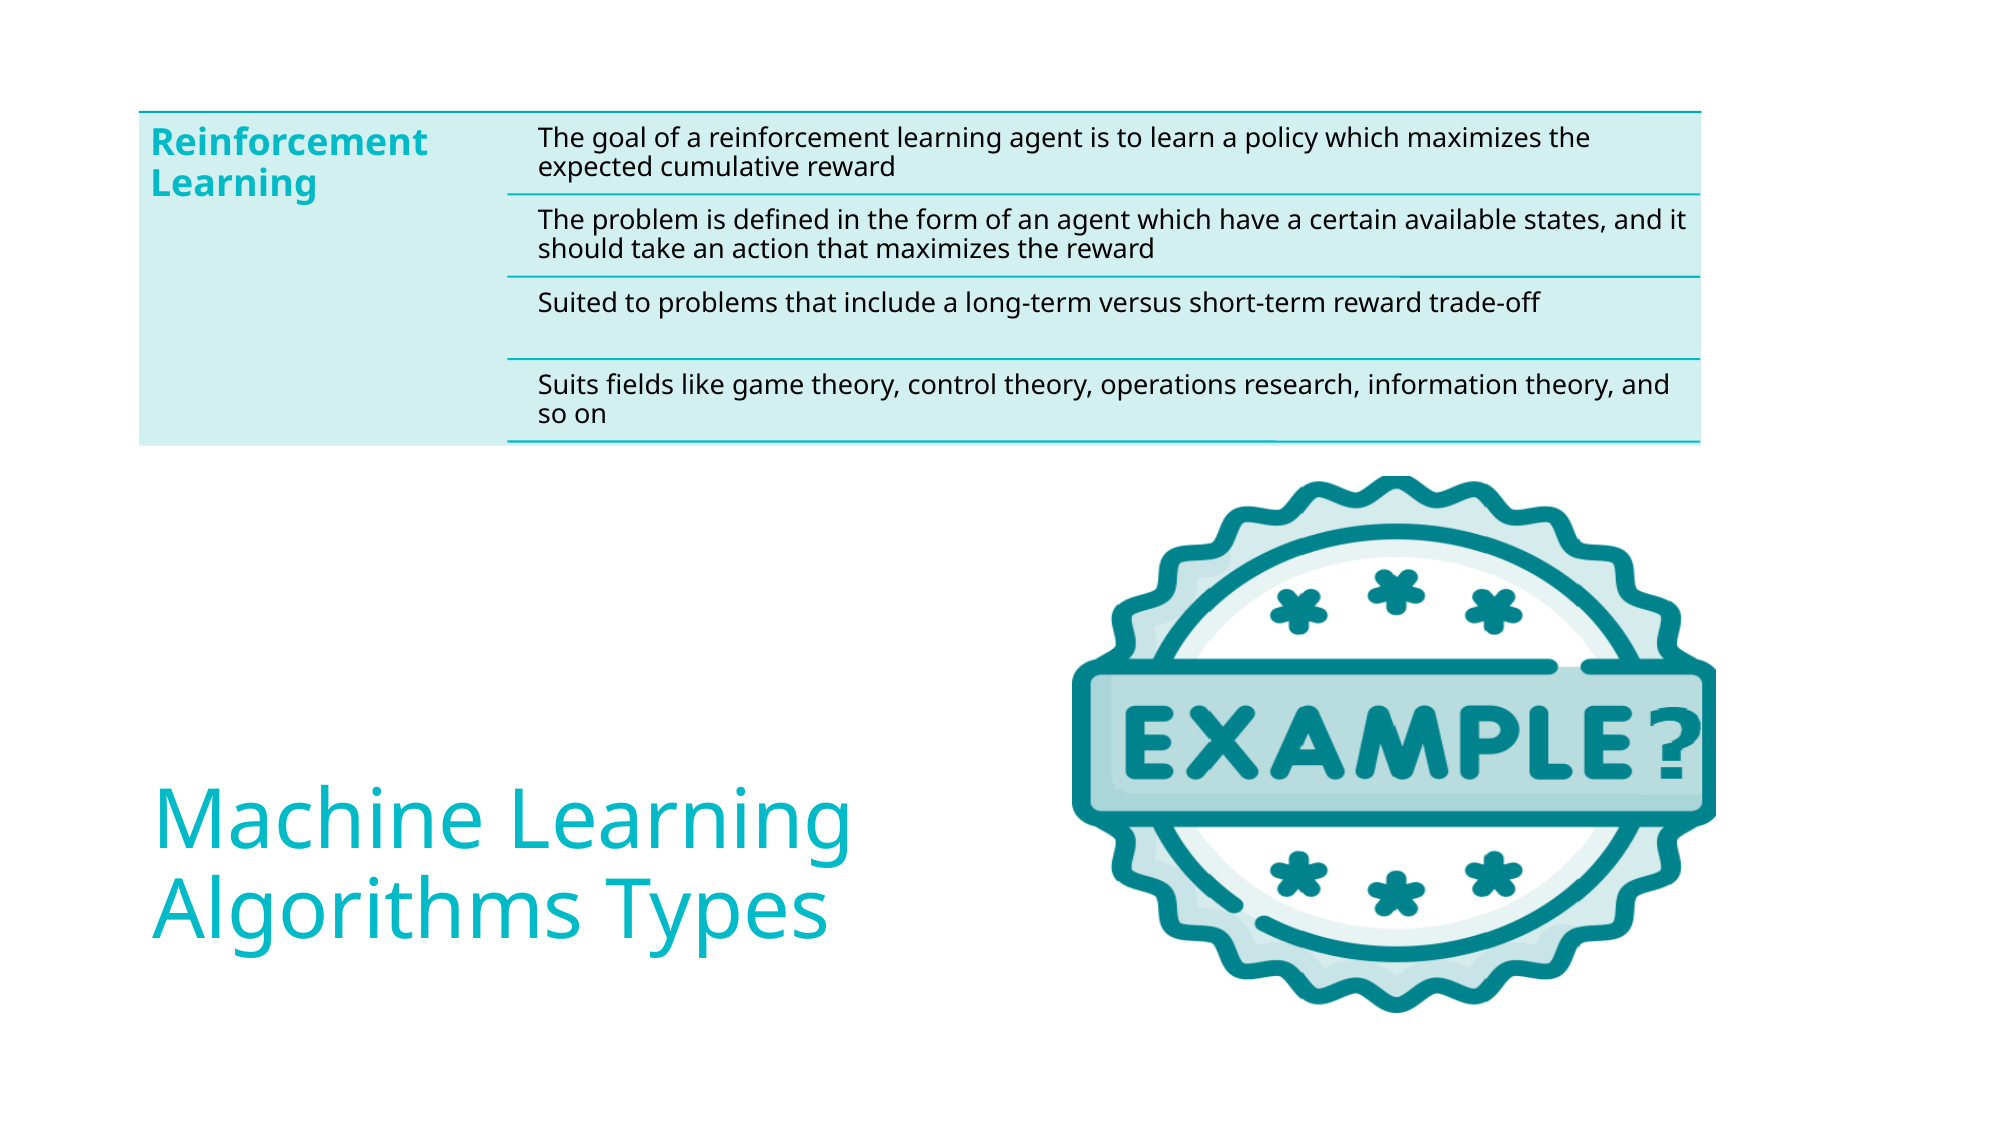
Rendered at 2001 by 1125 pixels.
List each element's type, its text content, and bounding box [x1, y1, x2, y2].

title Machine Learning Algorithms Types [137, 679, 884, 964]
picture [1072, 476, 1716, 1014]
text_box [138, 111, 1702, 446]
